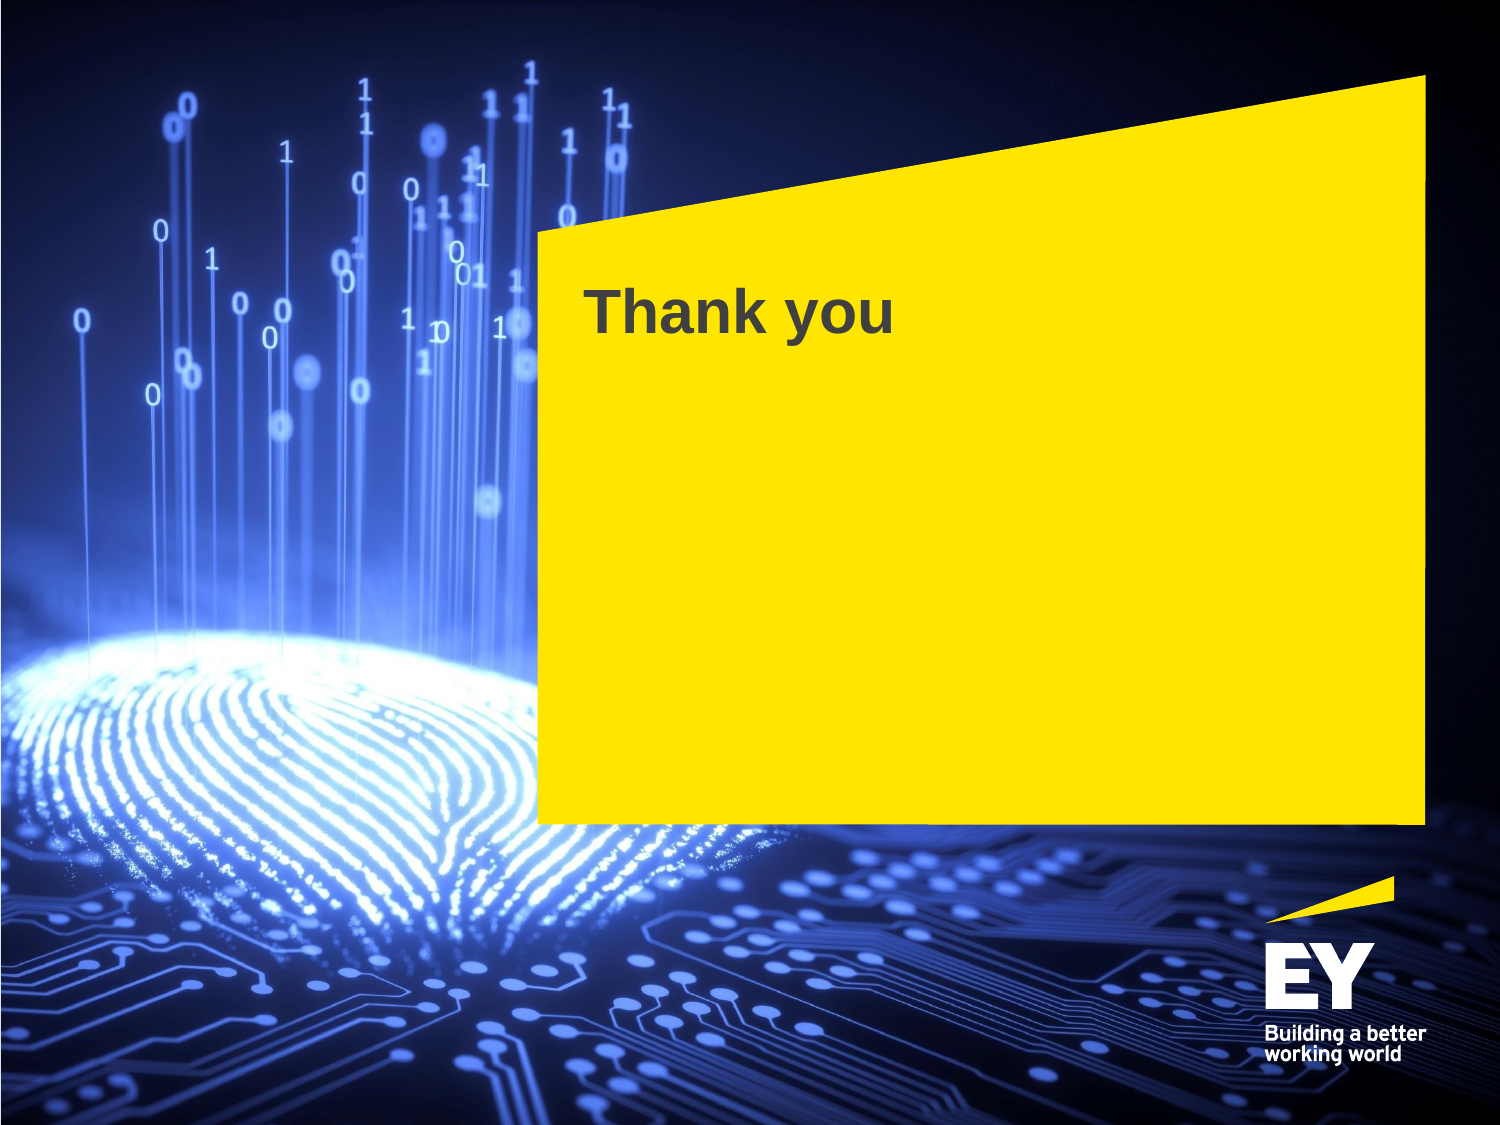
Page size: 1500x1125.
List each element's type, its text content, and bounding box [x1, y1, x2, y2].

title Thank you [583, 282, 987, 395]
picture [0, 0, 1500, 1125]
